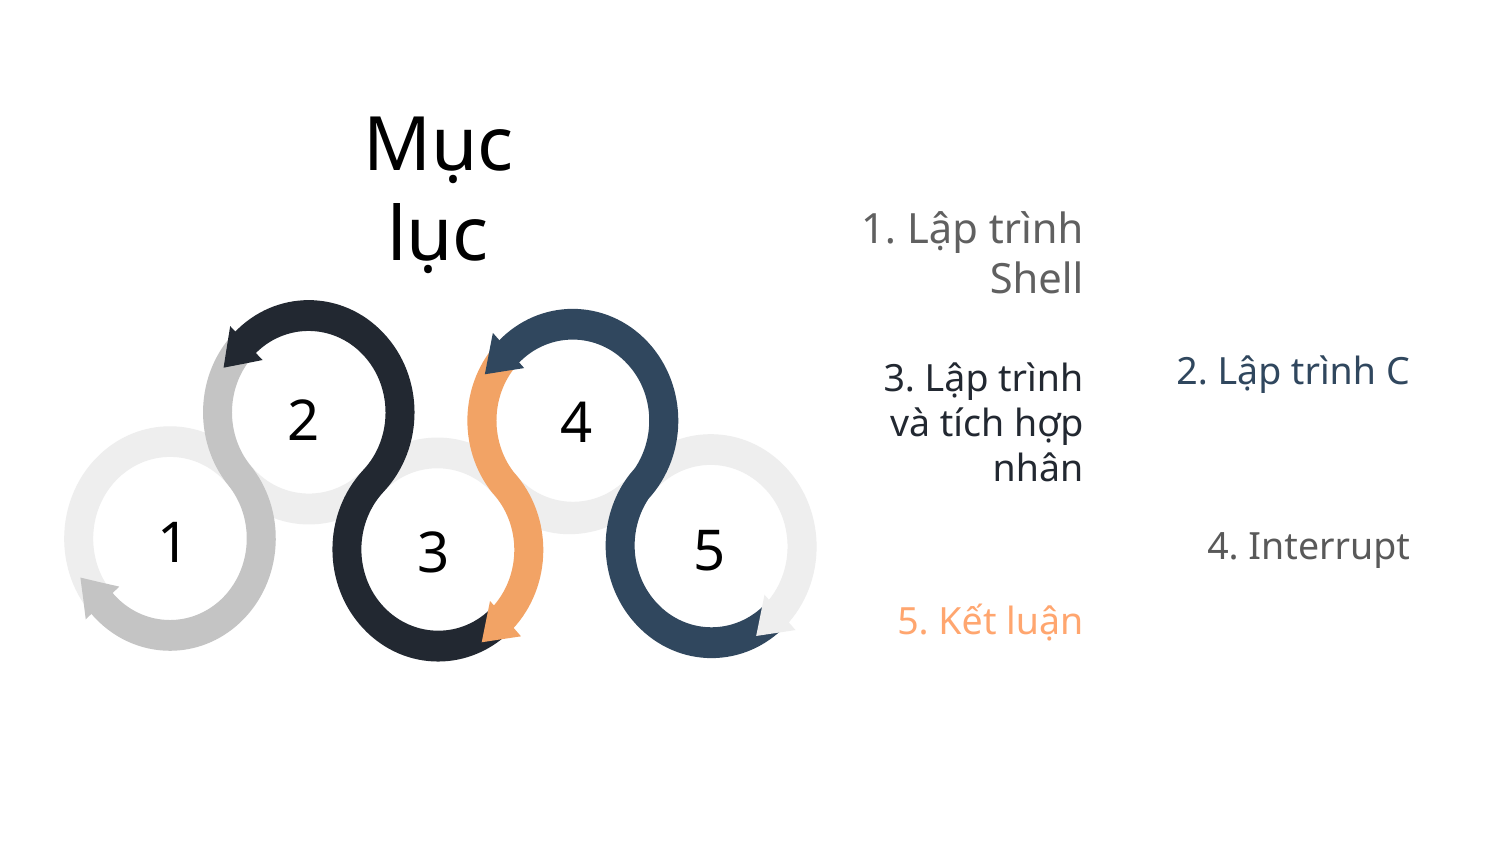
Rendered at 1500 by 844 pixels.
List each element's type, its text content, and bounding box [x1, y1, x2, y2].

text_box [51, 299, 828, 662]
text_box 5. Kết luận [878, 597, 1099, 641]
text_box 1. Lập trình Shell [819, 203, 1099, 301]
text_box 2. Lập trình C [1145, 348, 1425, 392]
text_box 3. Lập trình và tích hợp nhân [833, 371, 1099, 473]
text_box Mục lục [291, 153, 586, 217]
text_box 4. Interrupt [1145, 523, 1425, 567]
